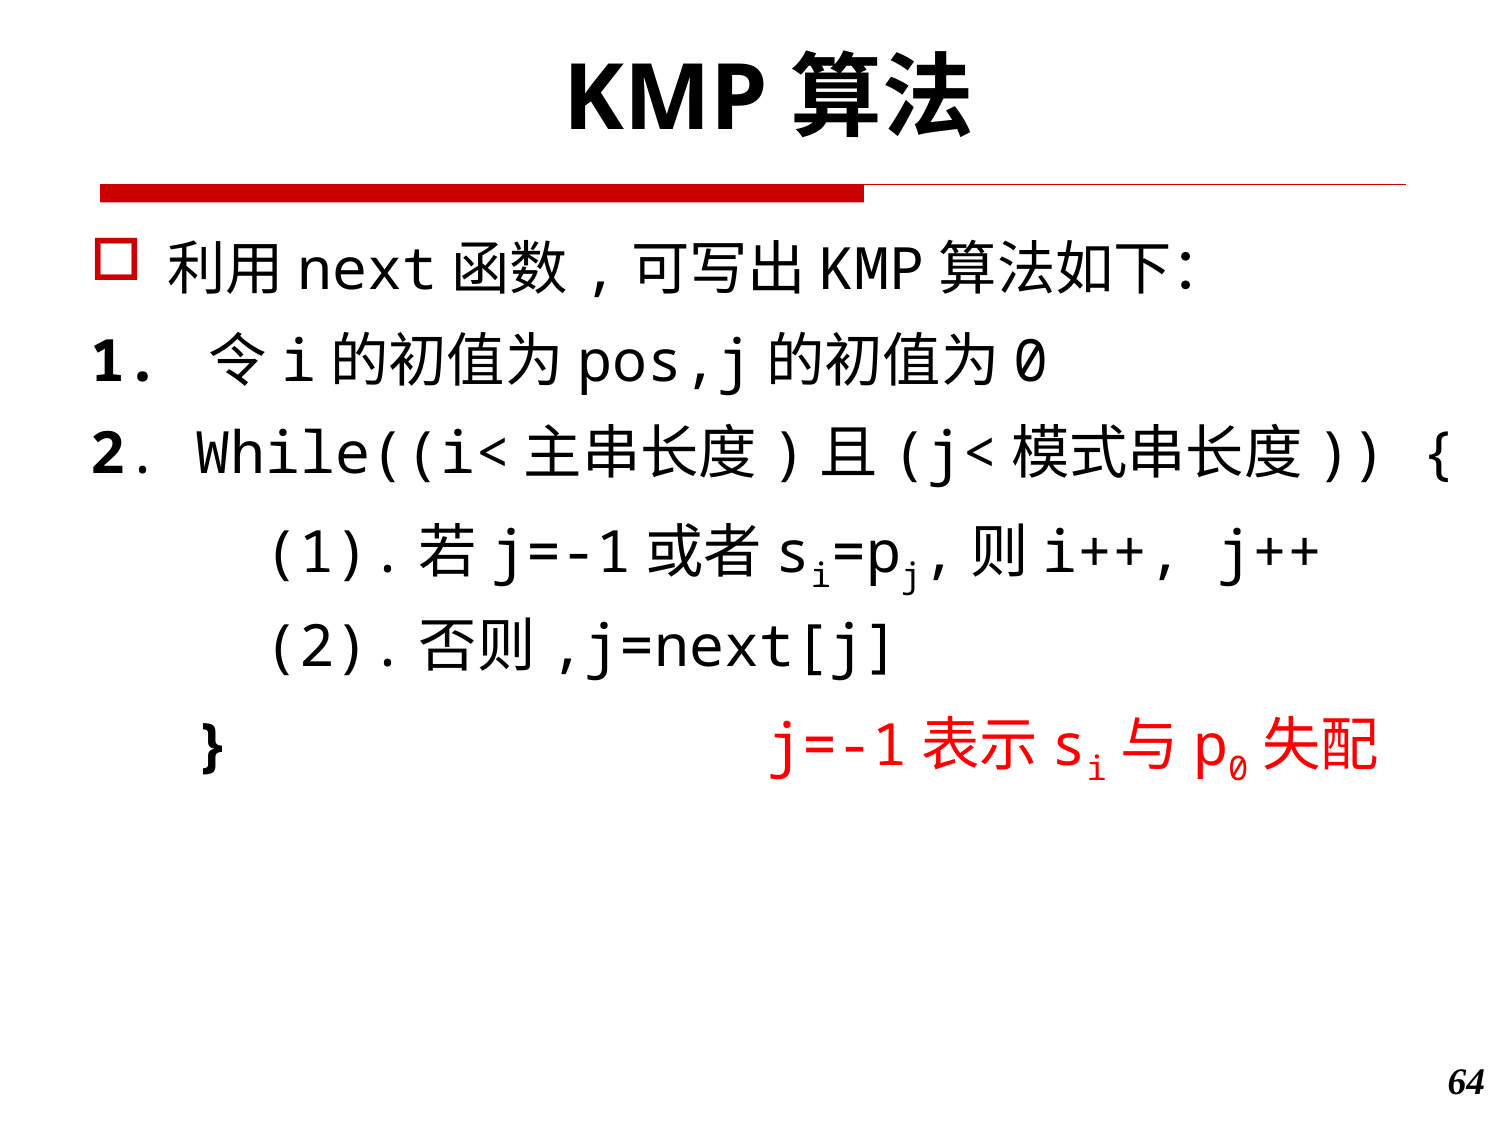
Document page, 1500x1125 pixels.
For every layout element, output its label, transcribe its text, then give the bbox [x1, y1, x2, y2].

text_box 64 [1400, 1049, 1500, 1110]
list 利用next函数,可写出KMP算法如下： 1. 令i的初值为pos,j的初值为0 2. While((i<主串长度)且(j<模式串长度)) { (1).若j=-1或者si=pj,则i++, j++ (2).否则,j=next[j] } j=-1表示si与p0失配 [75, 231, 1500, 894]
text_box KMP算法 [75, 30, 1463, 156]
